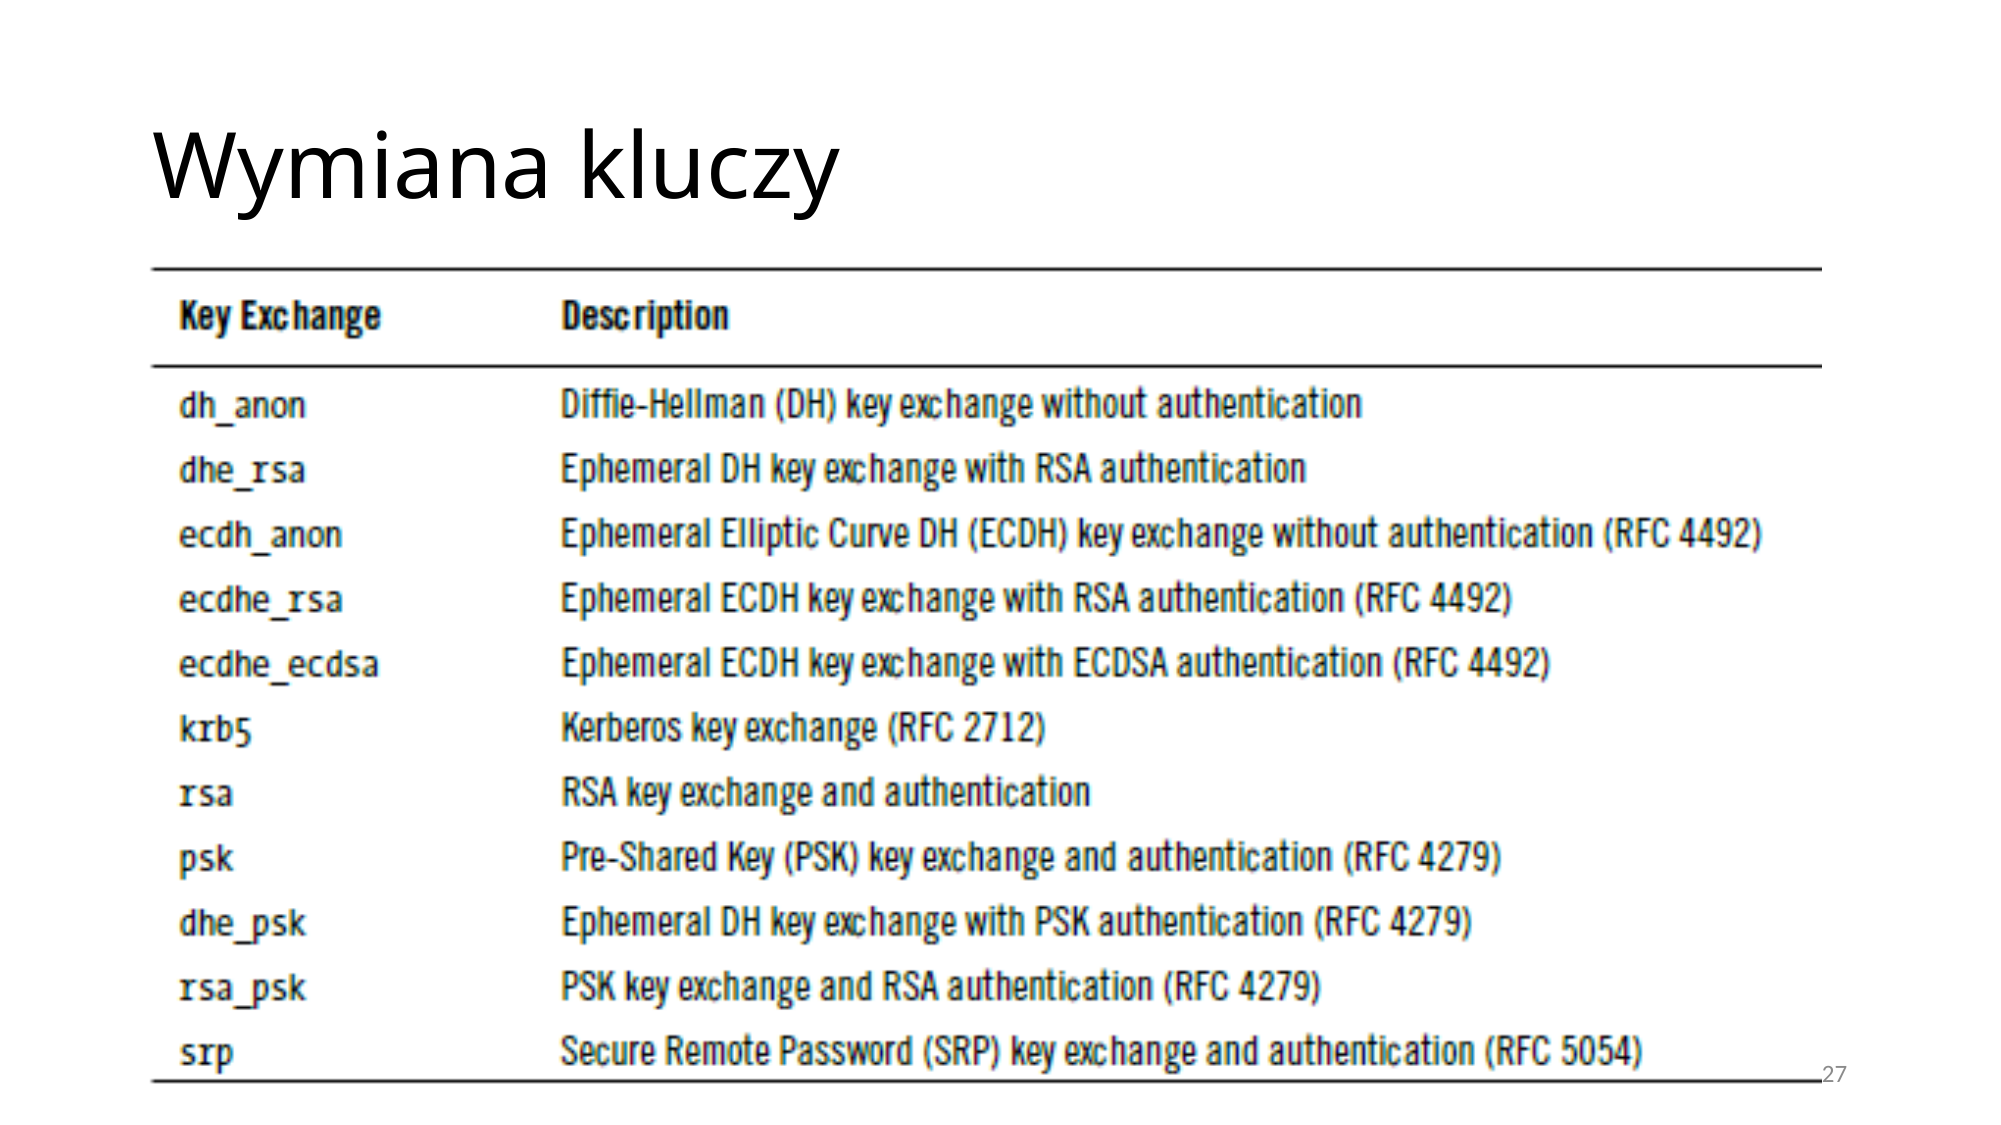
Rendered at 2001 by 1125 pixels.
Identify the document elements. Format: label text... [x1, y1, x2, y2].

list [137, 254, 1822, 1113]
slide_number 27 [1822, 1042, 1863, 1103]
title Wymiana kluczy [137, 59, 1863, 278]
